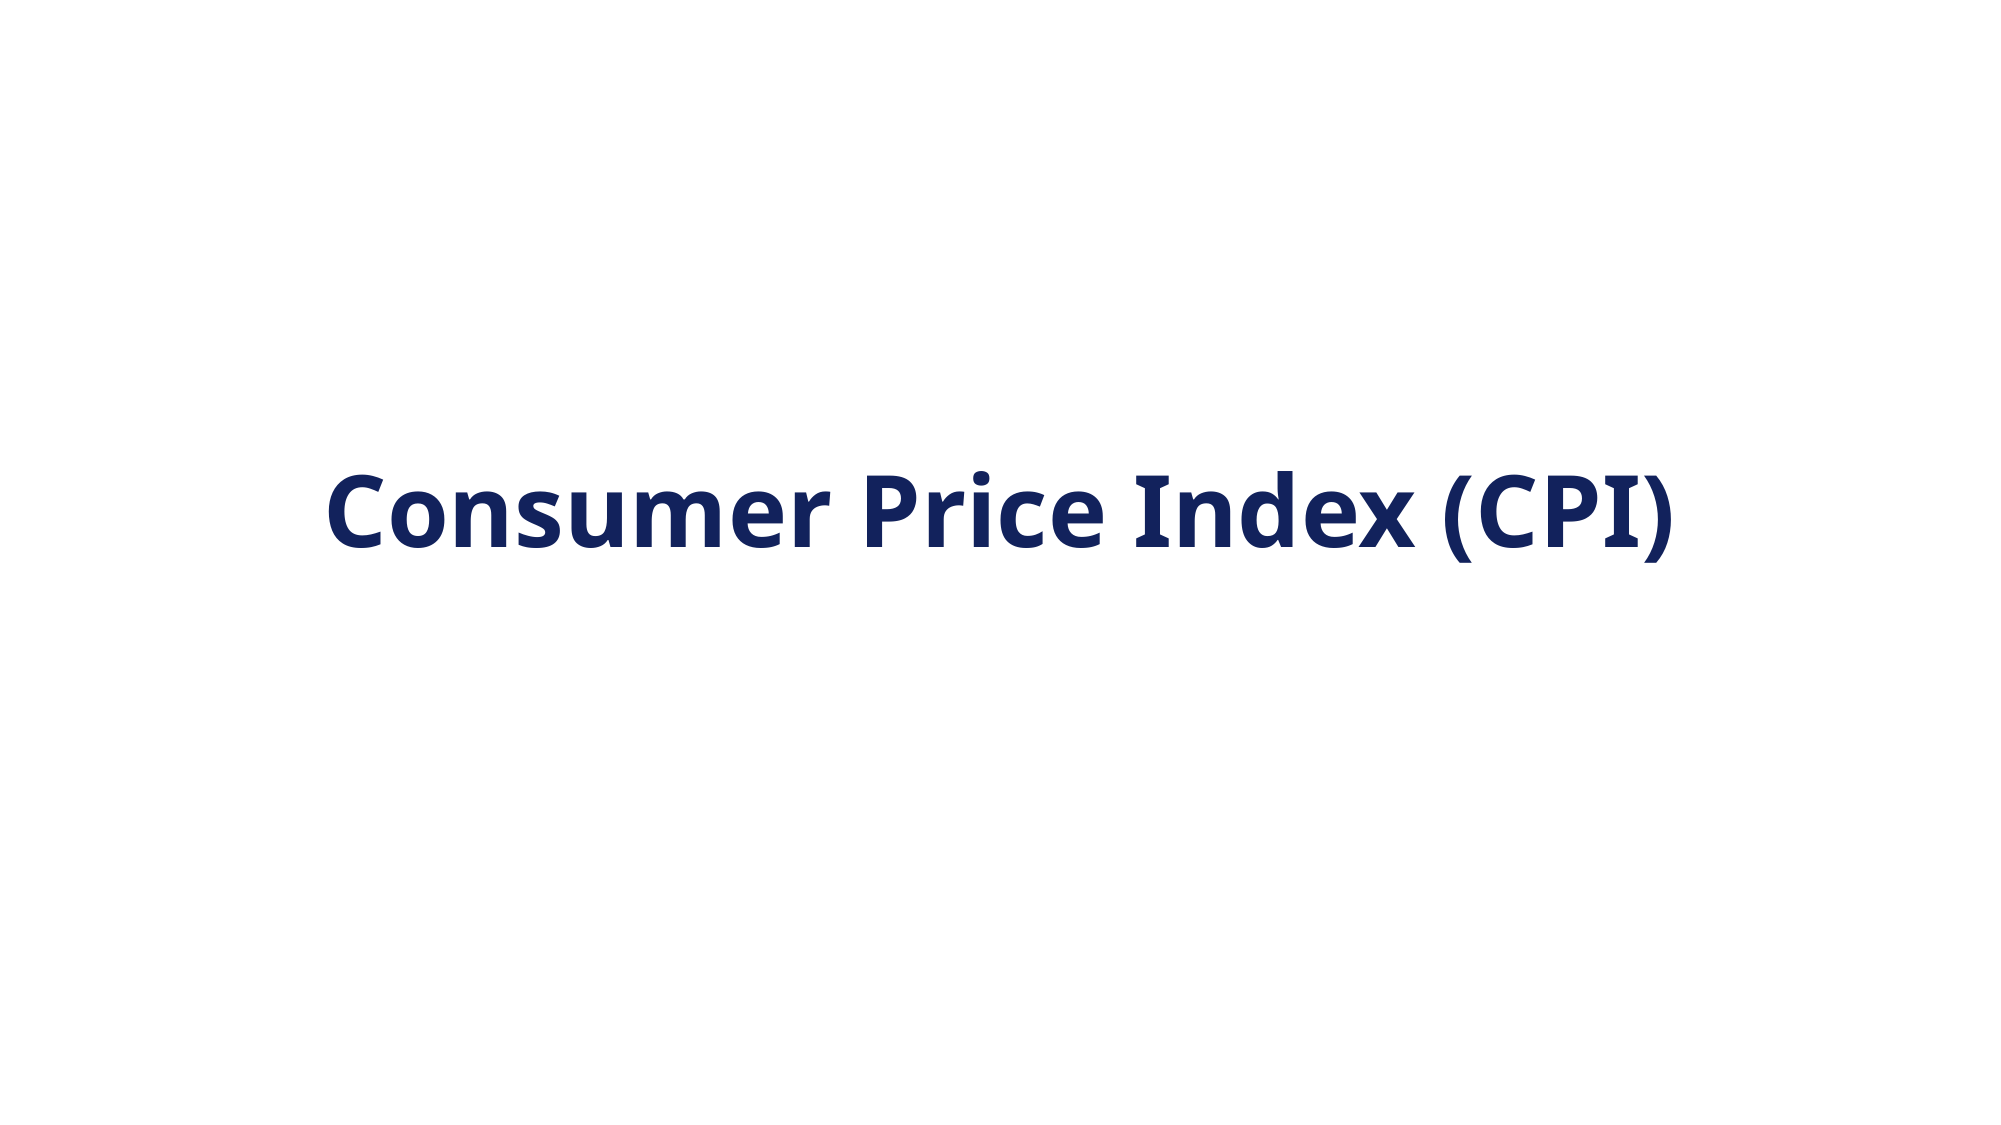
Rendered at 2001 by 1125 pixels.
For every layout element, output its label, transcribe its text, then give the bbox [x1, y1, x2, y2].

title Consumer Price Index (CPI) [137, 133, 1863, 1125]
